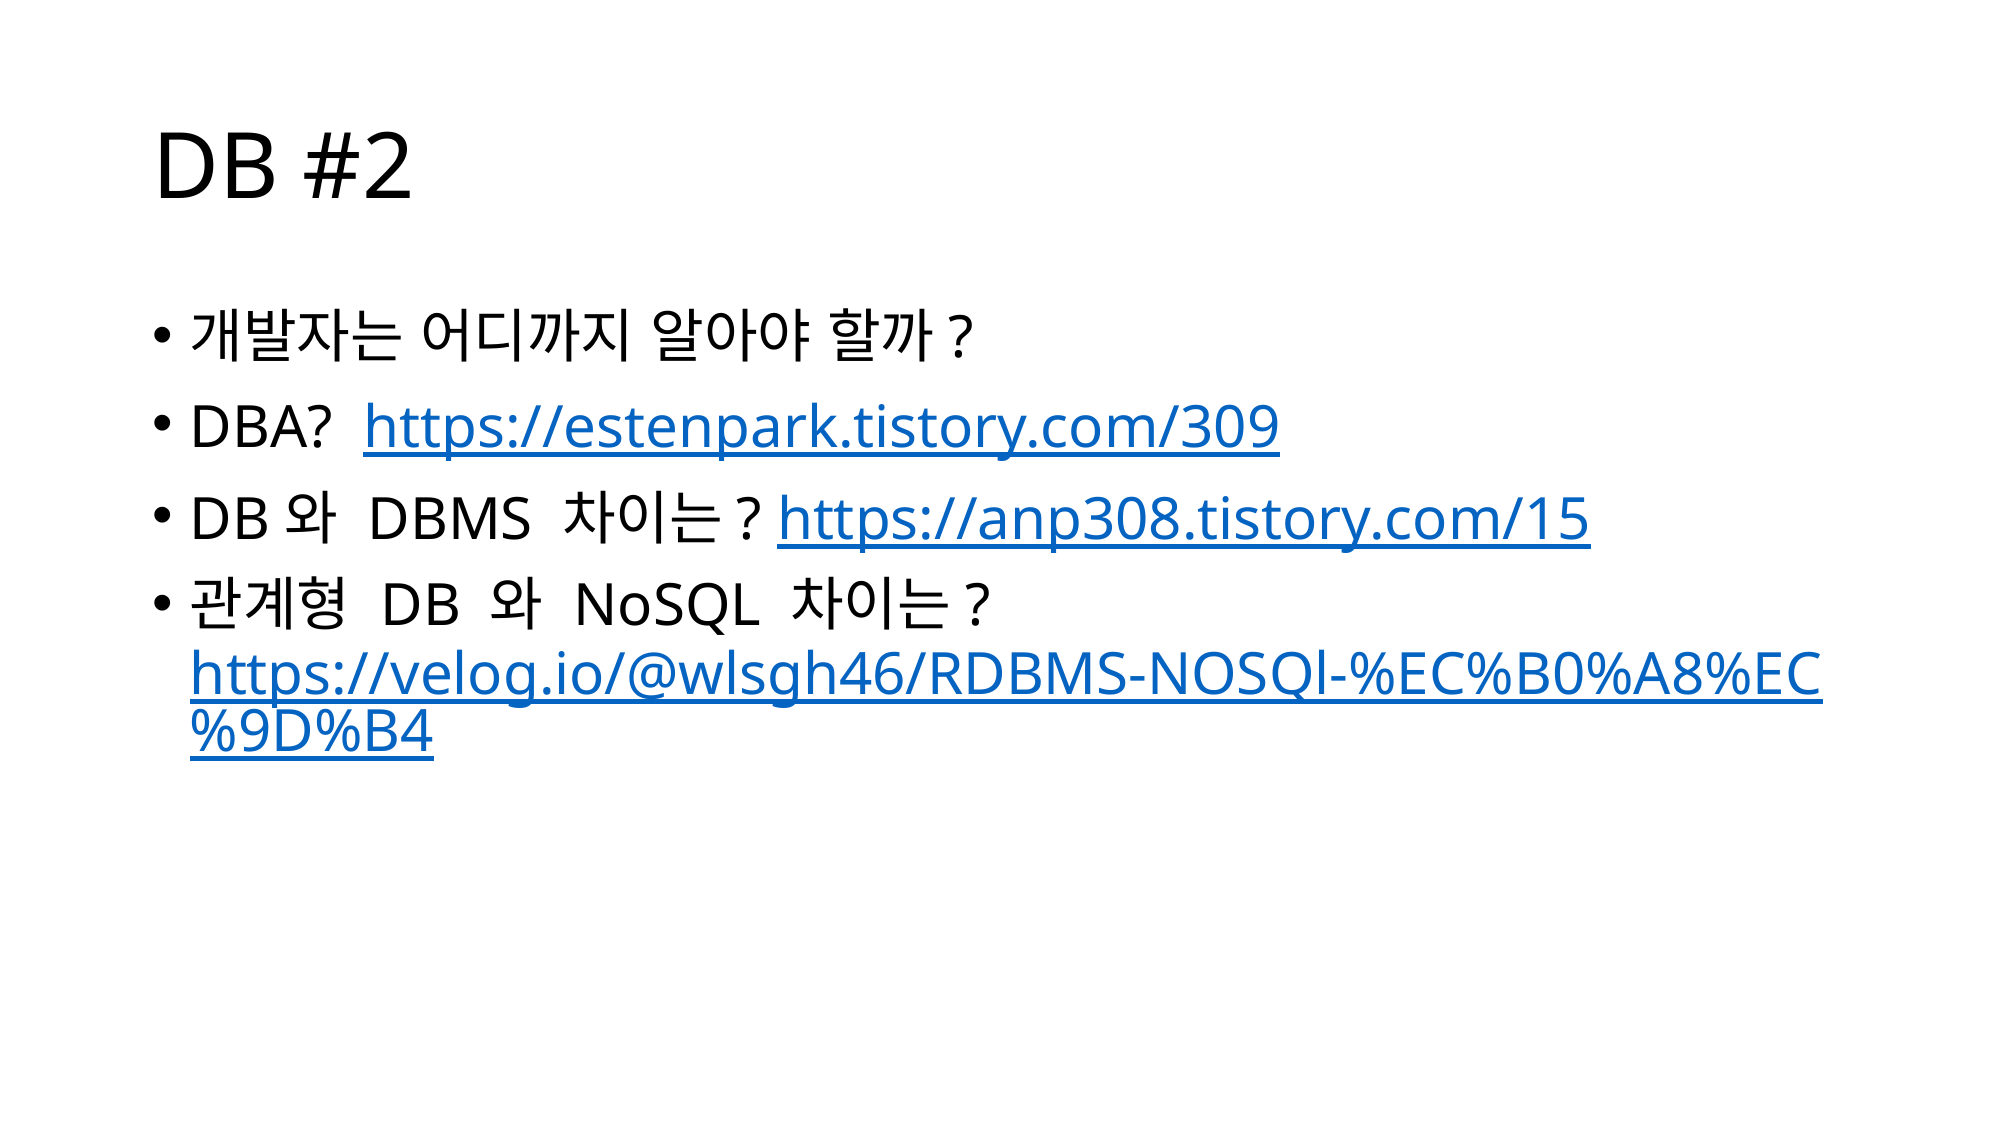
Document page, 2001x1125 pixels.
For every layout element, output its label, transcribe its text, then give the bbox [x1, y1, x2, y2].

list 개발자는 어디까지 알아야 할까? DBA? https://estenpark.tistory.com/309 DB와 DBMS 차이는? https://anp308.tistory.com/15 관계형 DB 와 NoSQL 차이는?https://velog.io/@wlsgh46/RDBMS-NOSQl-%EC%B0%A8%EC%9D%B4 [137, 299, 1863, 1014]
title DB #2 [137, 59, 1863, 278]
